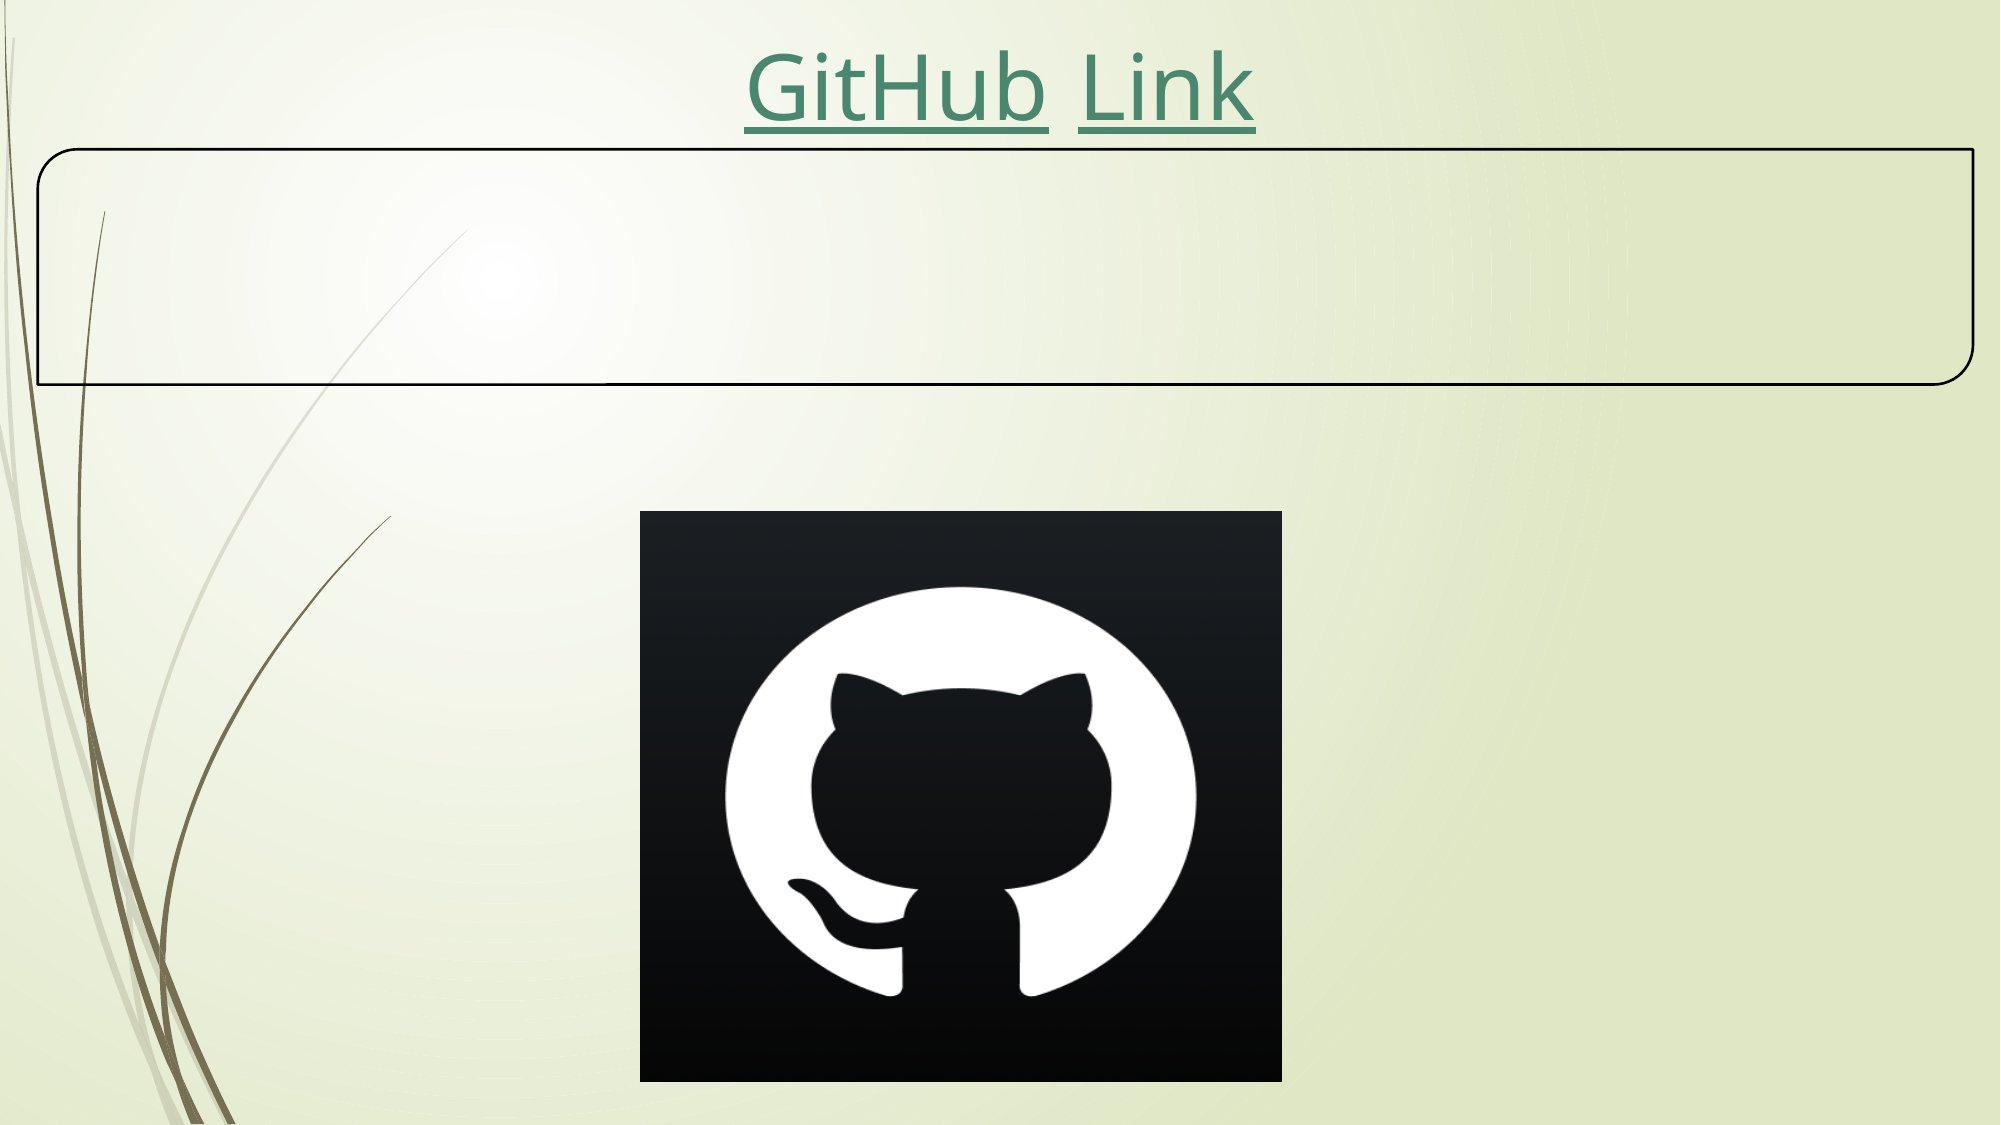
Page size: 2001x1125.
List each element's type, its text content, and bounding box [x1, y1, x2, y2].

text_box [36, 147, 1975, 386]
text_box GitHub Link [729, 0, 1271, 147]
picture [640, 511, 1282, 1082]
